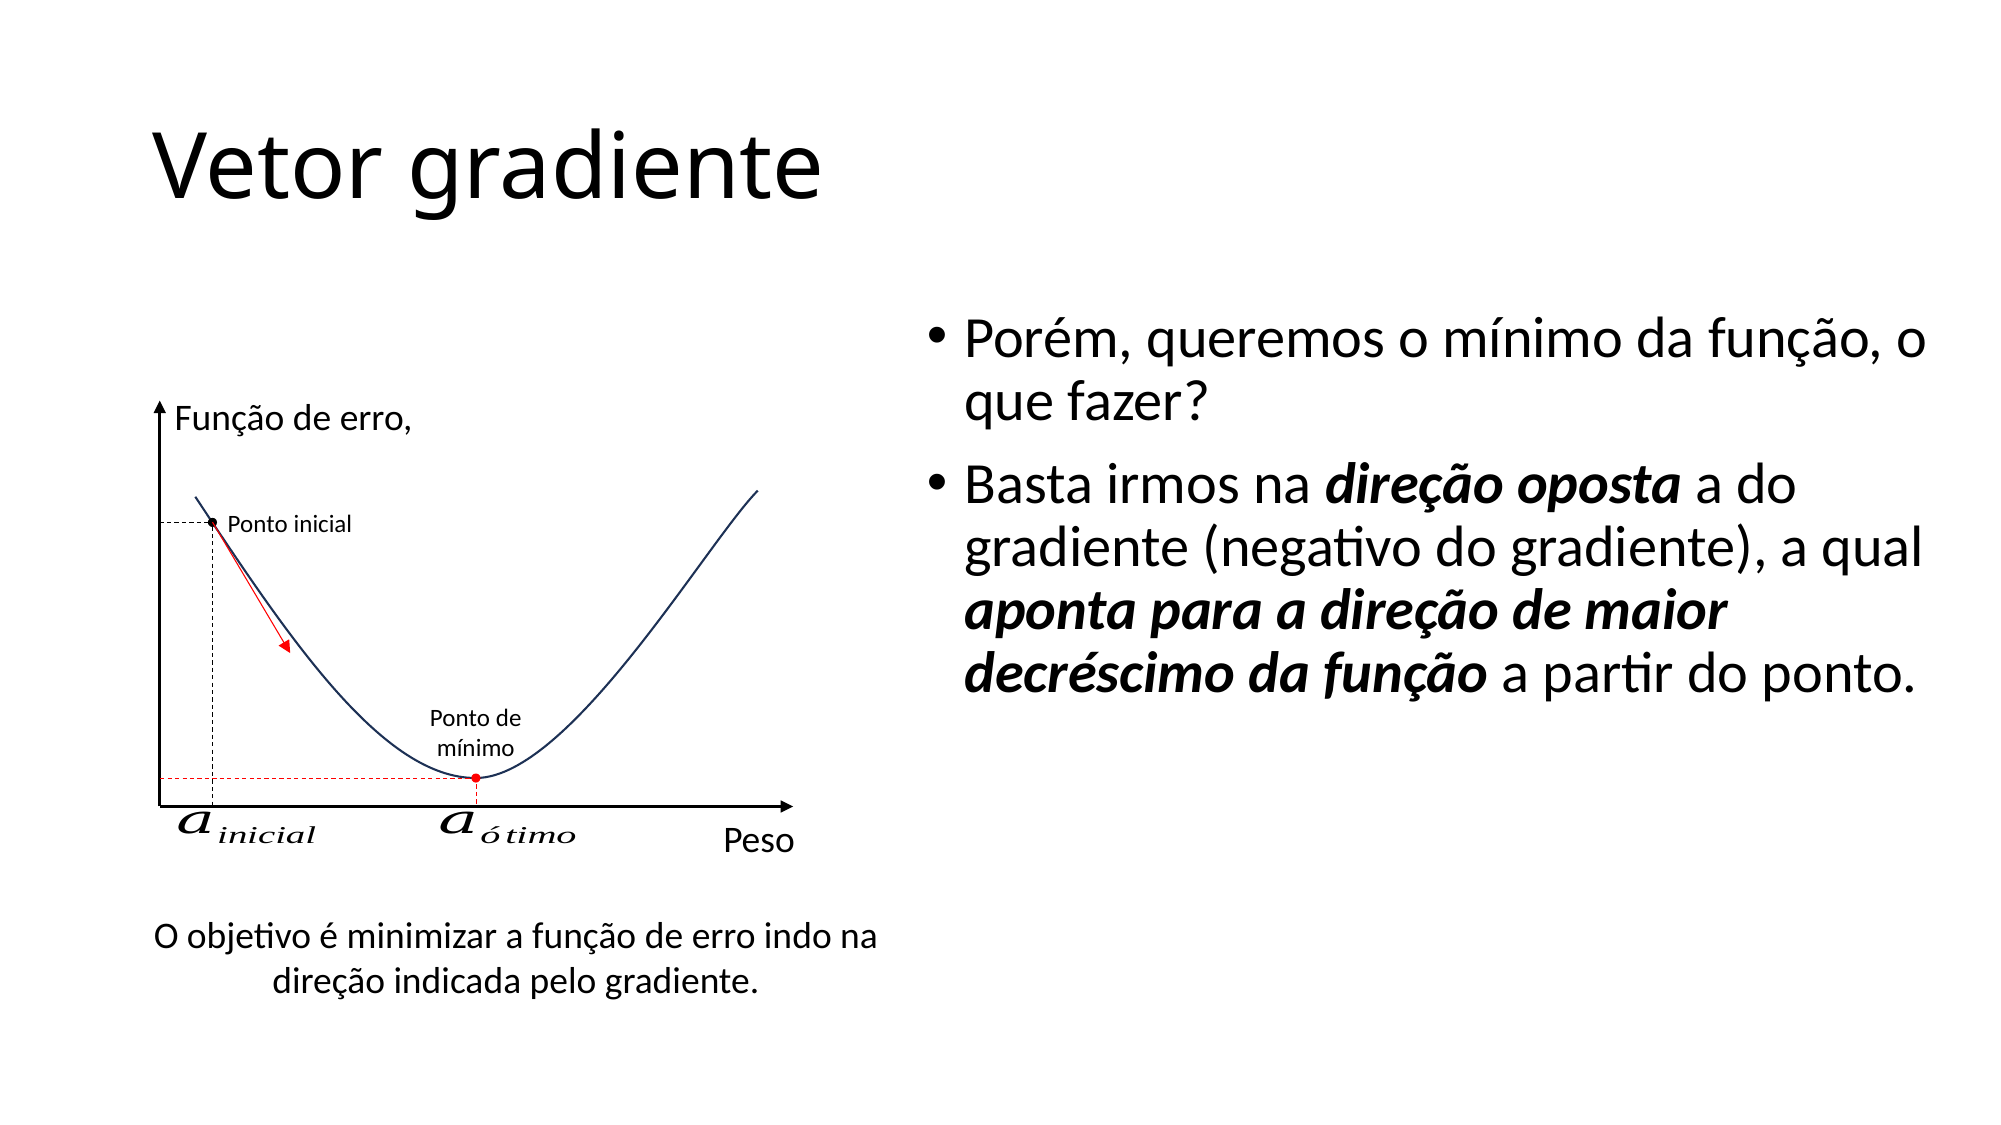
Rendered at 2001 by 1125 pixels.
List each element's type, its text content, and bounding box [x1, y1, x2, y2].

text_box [159, 386, 810, 869]
list Porém, queremos o mínimo da função, o que fazer? Basta irmos na direção oposta a do gradiente (negativo do gradiente), a qual aponta para a direção de maior decréscimo da função a partir do ponto. [911, 299, 1969, 1125]
text_box O objetivo é minimizar a função de erro indo na direção indicada pelo gradiente. [120, 903, 912, 1009]
title Vetor gradiente [137, 59, 1863, 278]
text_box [212, 522, 291, 654]
